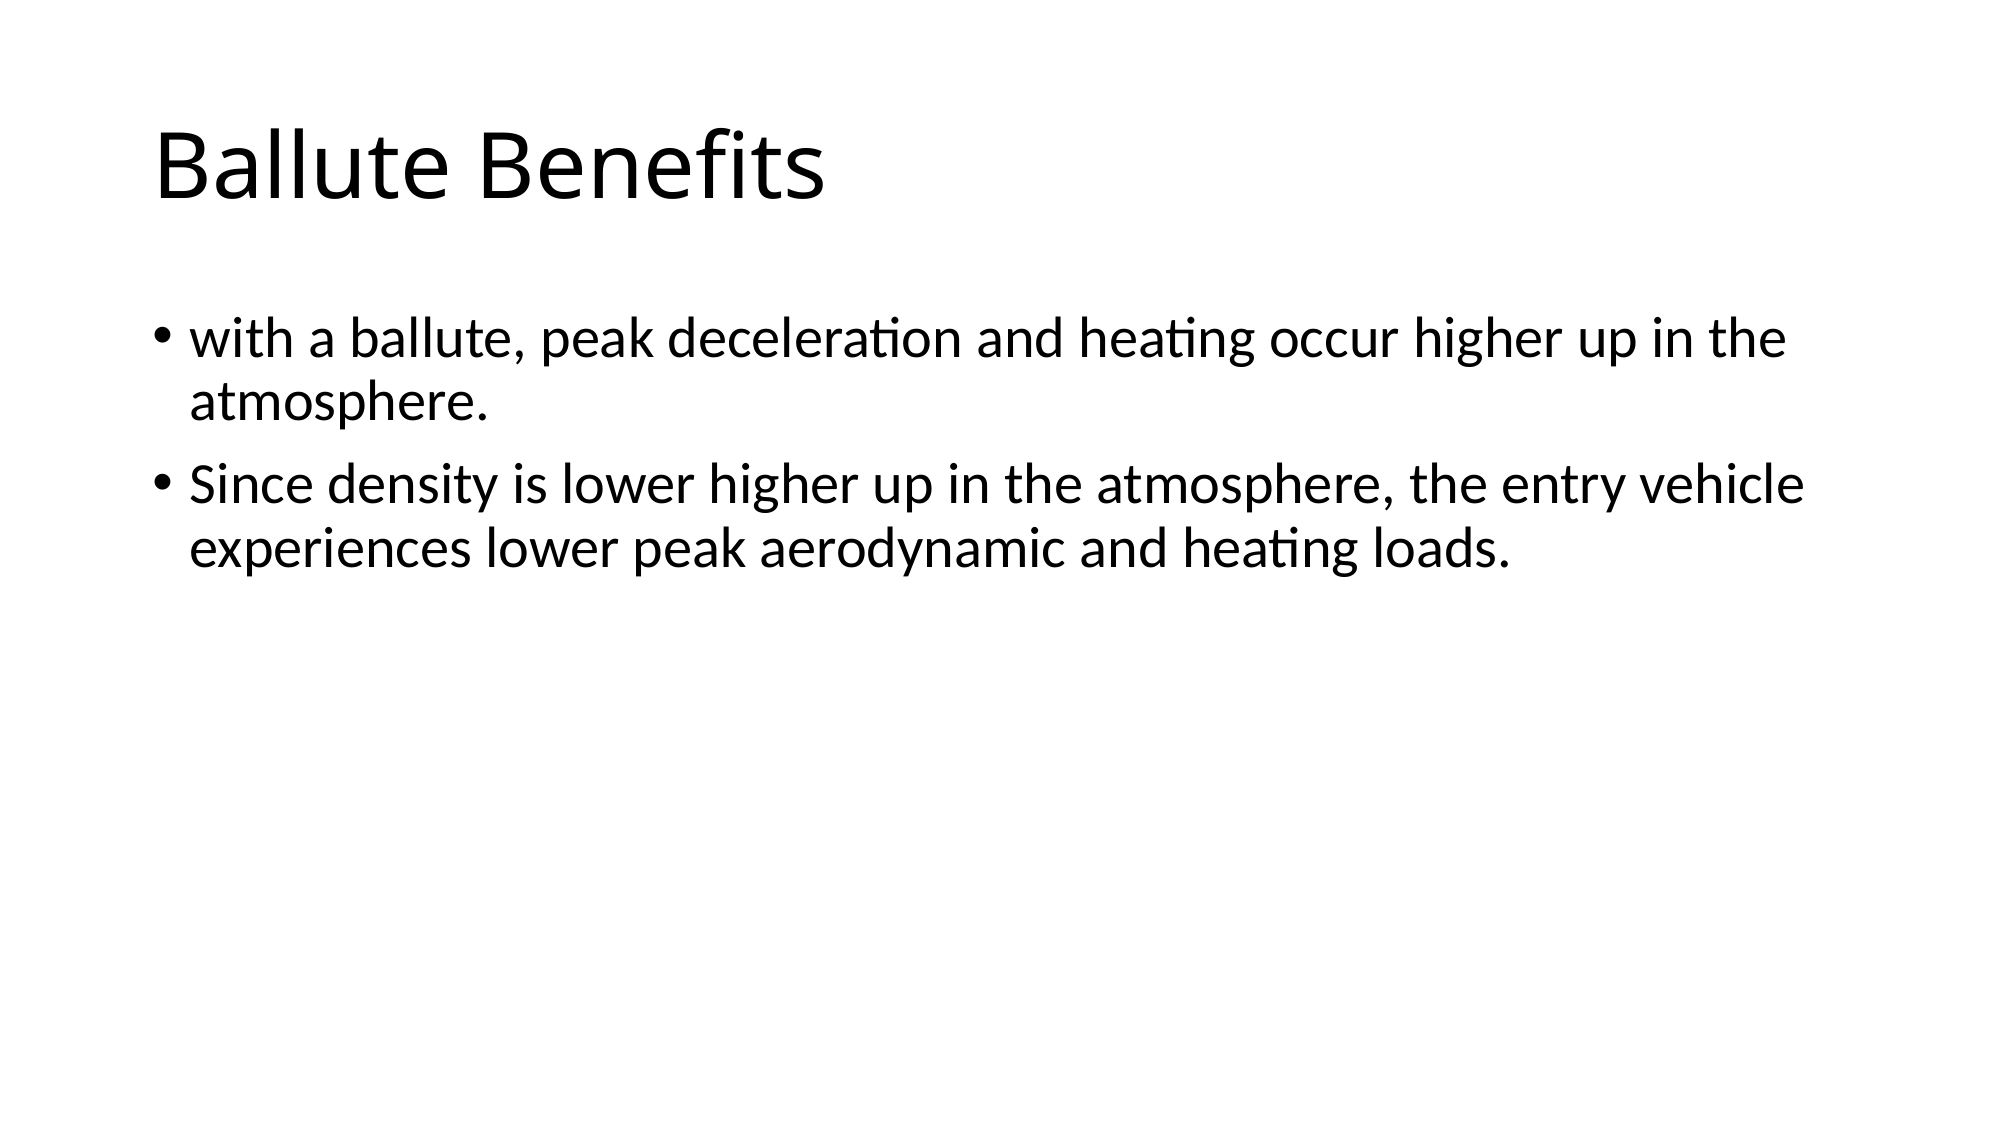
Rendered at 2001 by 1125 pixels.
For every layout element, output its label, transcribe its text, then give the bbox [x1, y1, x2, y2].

title Ballute Benefits [137, 59, 1863, 278]
list with a ballute, peak deceleration and heating occur higher up in the atmosphere. Since density is lower higher up in the atmosphere, the entry vehicle experiences lower peak aerodynamic and heating loads. [137, 299, 1863, 1014]
